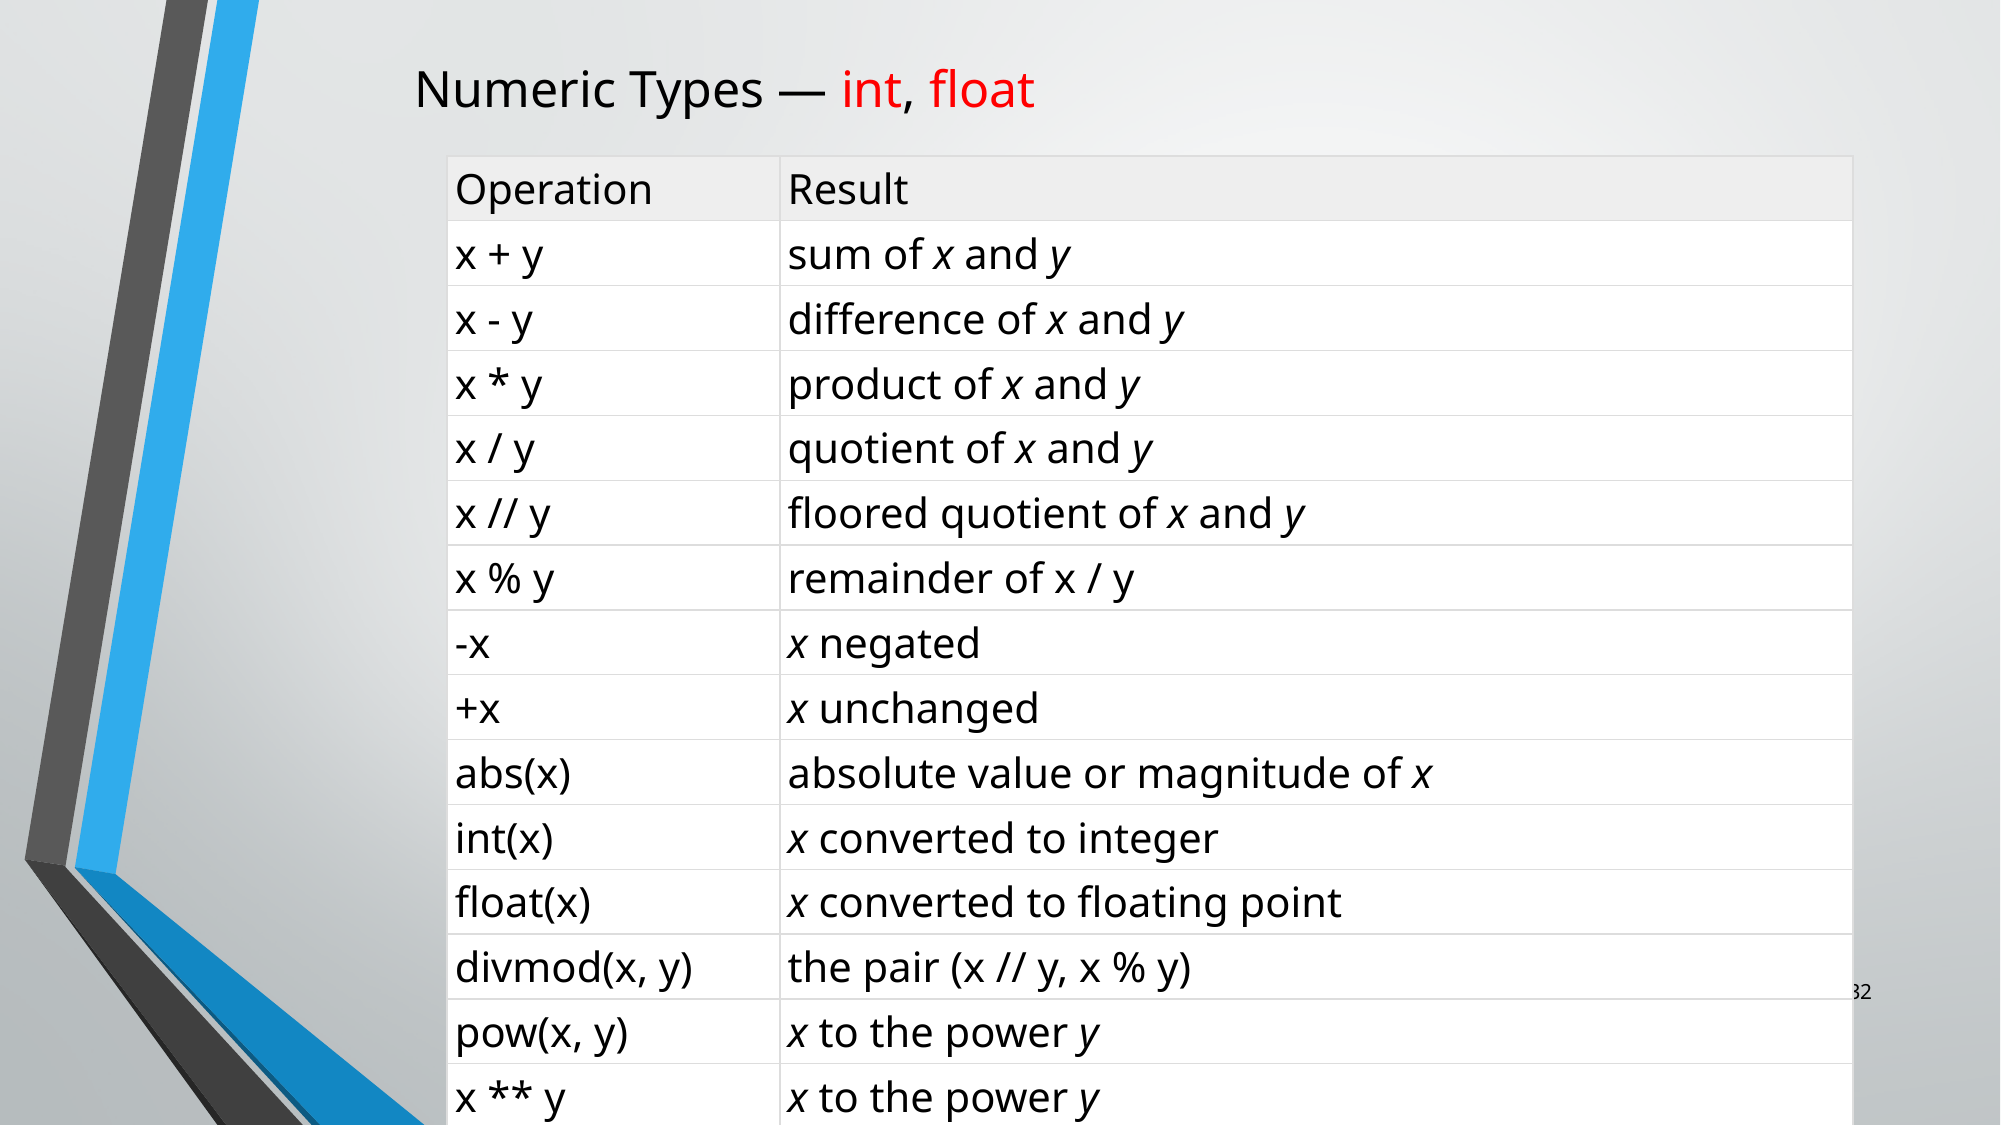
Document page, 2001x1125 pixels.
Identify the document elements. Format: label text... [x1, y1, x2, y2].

table_cell x negated [781, 611, 1852, 674]
table_cell x // y [448, 481, 779, 544]
list Numeric Types — int, float [249, 50, 1750, 1088]
table_cell x unchanged [781, 675, 1852, 739]
table_cell x / y [448, 416, 779, 480]
table_cell the pair (x // y, x % y) [781, 935, 1852, 998]
table_cell x - y [448, 286, 779, 350]
table_cell x + y [448, 221, 779, 285]
table_cell quotient of x and y [781, 416, 1852, 480]
table_cell x converted to floating point [781, 870, 1852, 933]
table_cell x ** y [448, 1064, 779, 1125]
table_cell x % y [448, 546, 779, 609]
table_cell absolute value or magnitude of x [781, 740, 1852, 804]
table_cell -x [448, 611, 779, 674]
table_header Result [781, 157, 1852, 220]
table_cell int(x) [448, 805, 779, 869]
table_cell divmod(x, y) [448, 935, 779, 998]
table_cell x to the power y [781, 1000, 1852, 1063]
table_cell abs(x) [448, 740, 779, 804]
table_cell difference of x and y [781, 286, 1852, 350]
table_cell +x [448, 675, 779, 739]
table_header Operation [448, 157, 779, 220]
slide_number 32 [1854, 962, 1887, 1023]
table_cell x to the power y [781, 1064, 1852, 1125]
table_cell product of x and y [781, 351, 1852, 415]
table_cell float(x) [448, 870, 779, 933]
table_cell remainder of x / y [781, 546, 1852, 609]
table_cell x * y [448, 351, 779, 415]
table_cell floored quotient of x and y [781, 481, 1852, 544]
table_cell x converted to integer [781, 805, 1852, 869]
table_cell pow(x, y) [448, 1000, 779, 1063]
table_cell sum of x and y [781, 221, 1852, 285]
